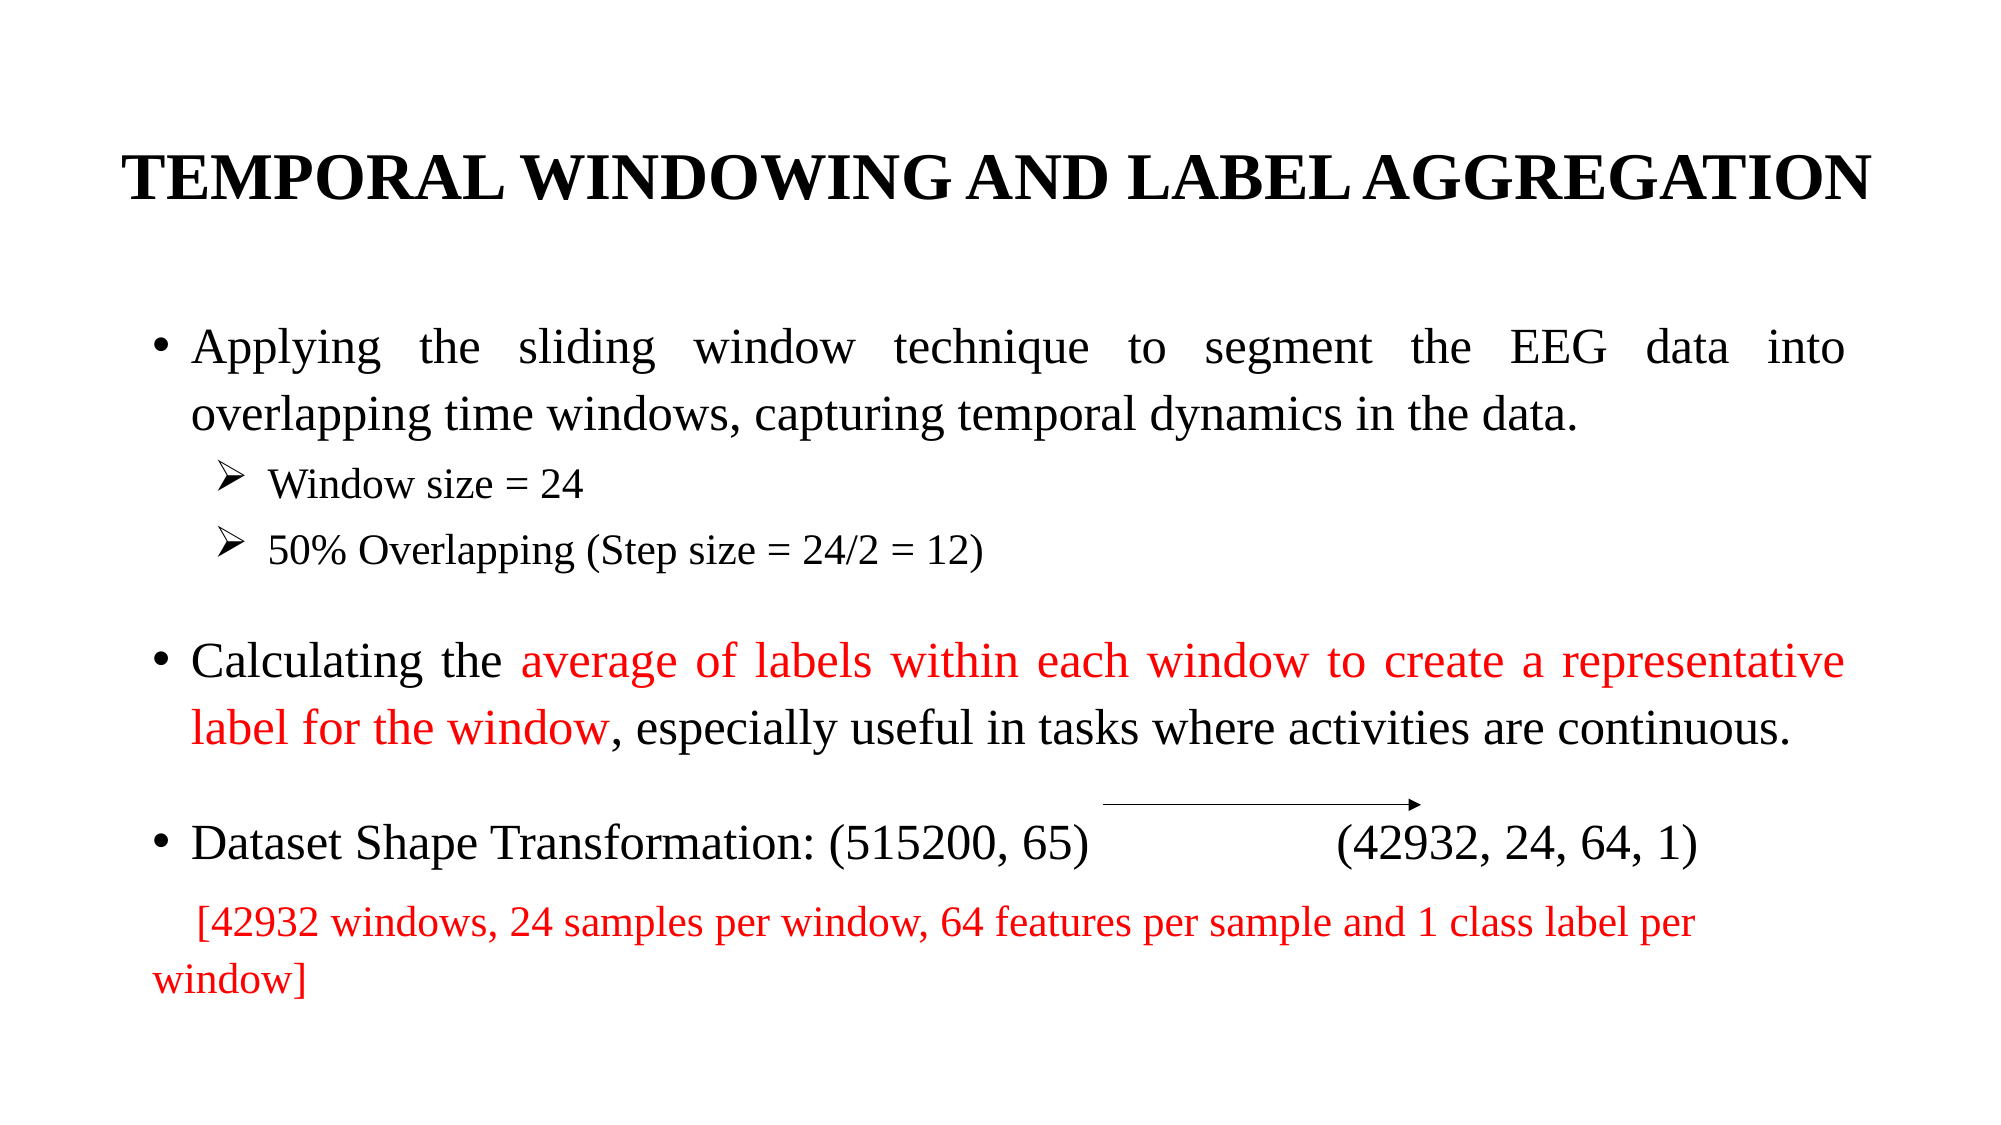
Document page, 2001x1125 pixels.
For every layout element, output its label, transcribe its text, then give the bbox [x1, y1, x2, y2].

title TEMPORAL WINDOWING AND LABEL AGGREGATION [106, 69, 2000, 287]
list Applying the sliding window technique to segment the EEG data into overlapping time windows, capturing temporal dynamics in the data. Window size = 24 50% Overlapping (Step size = 24/2 = 12) Calculating the average of labels within each window to create a representative label for the window, especially useful in tasks where activities are continuous. Dataset Shape Transformation: (515200, 65) (42932, 24, 64, 1) [42932 windows, 24 samples per window, 64 features per sample and 1 class label per window] [137, 299, 1863, 1014]
